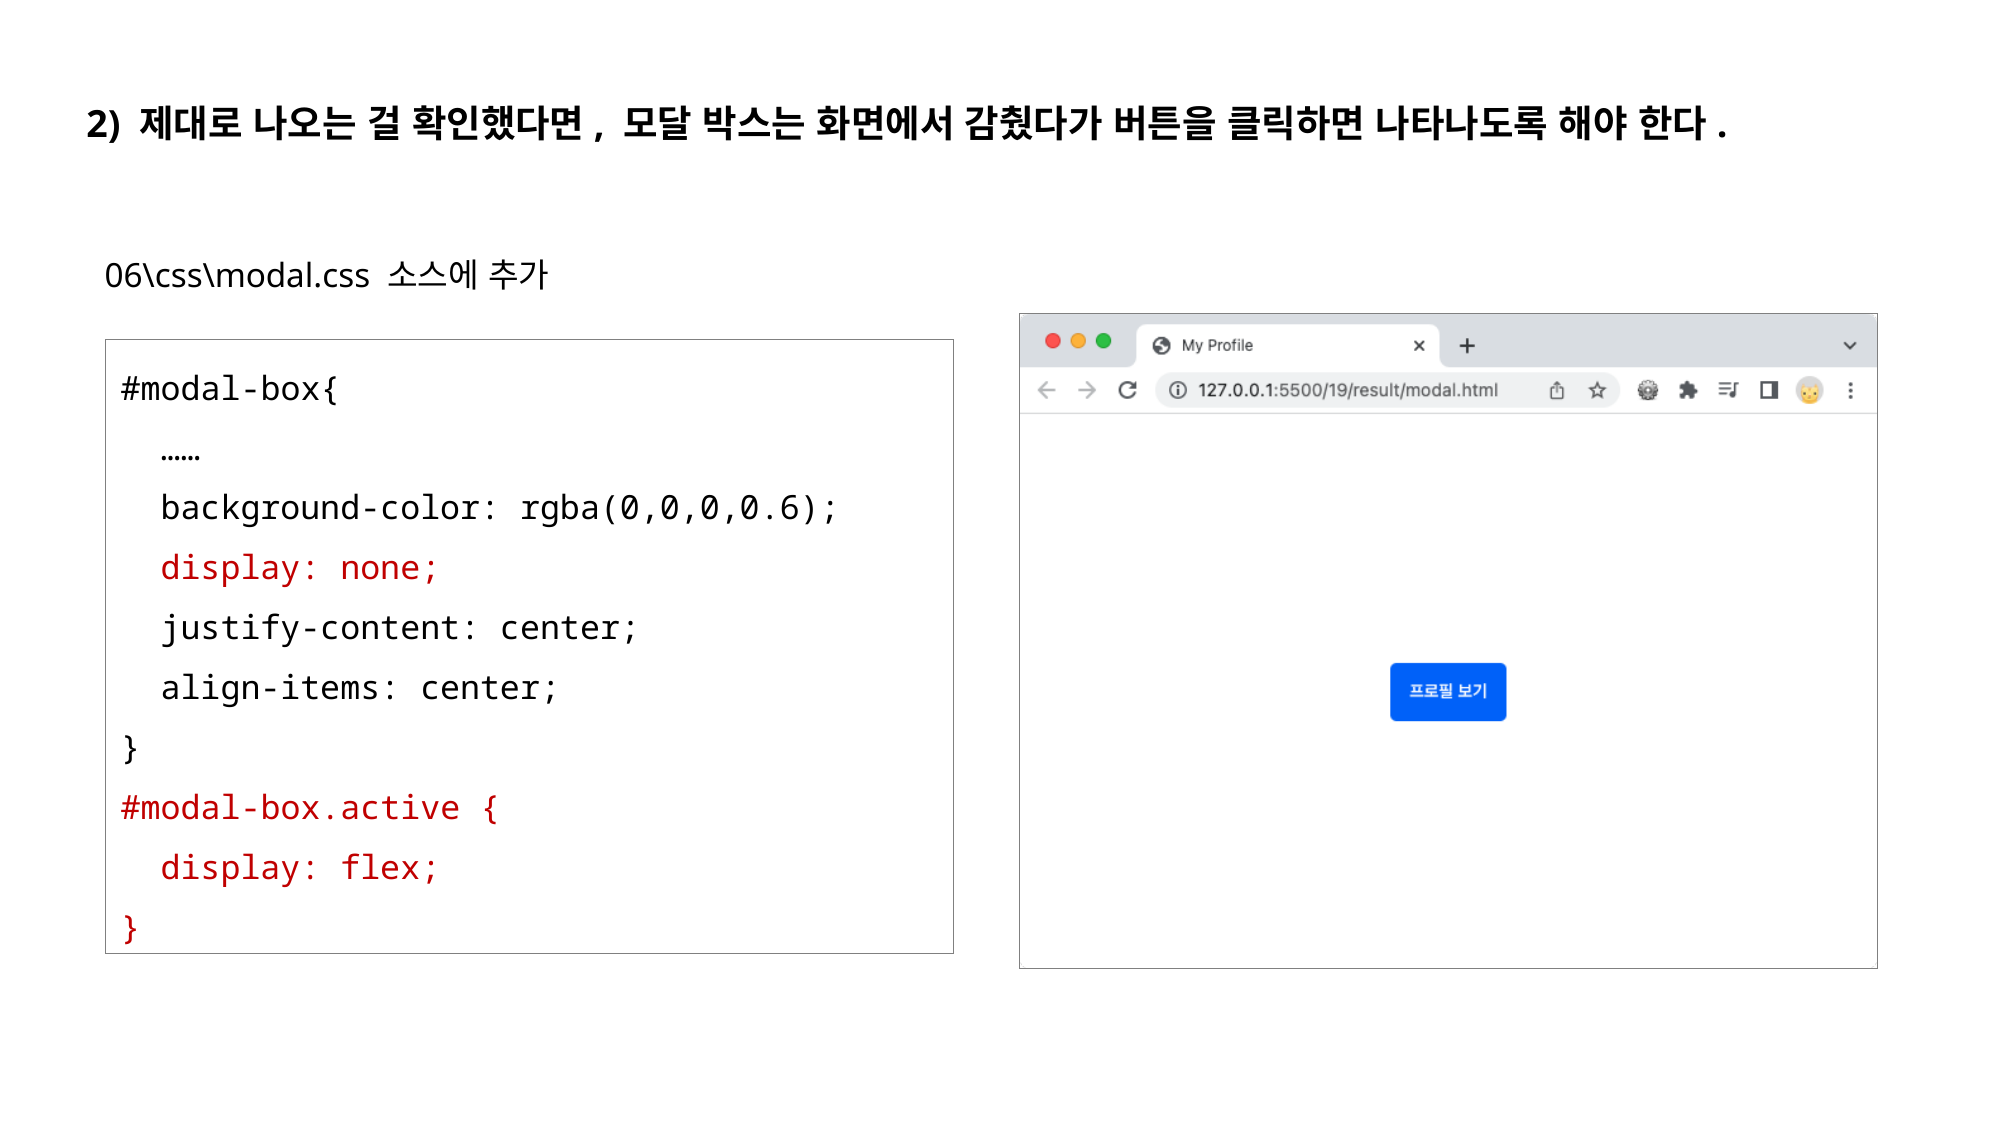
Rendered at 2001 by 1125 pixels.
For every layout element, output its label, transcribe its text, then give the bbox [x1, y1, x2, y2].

text_box 2) 제대로 나오는 걸 확인했다면, 모달 박스는 화면에서 감췄다가 버튼을 클릭하면 나타나도록 해야 한다. [71, 70, 1928, 153]
picture [1019, 313, 1878, 969]
text_box 06\css\modal.css 소스에 추가 [89, 246, 1080, 302]
text_box #modal-box{ …… background-color: rgba(0,0,0,0.6); display: none; justify-content: center; align-items: center; } #modal-box.active { display: flex; } [105, 339, 954, 954]
